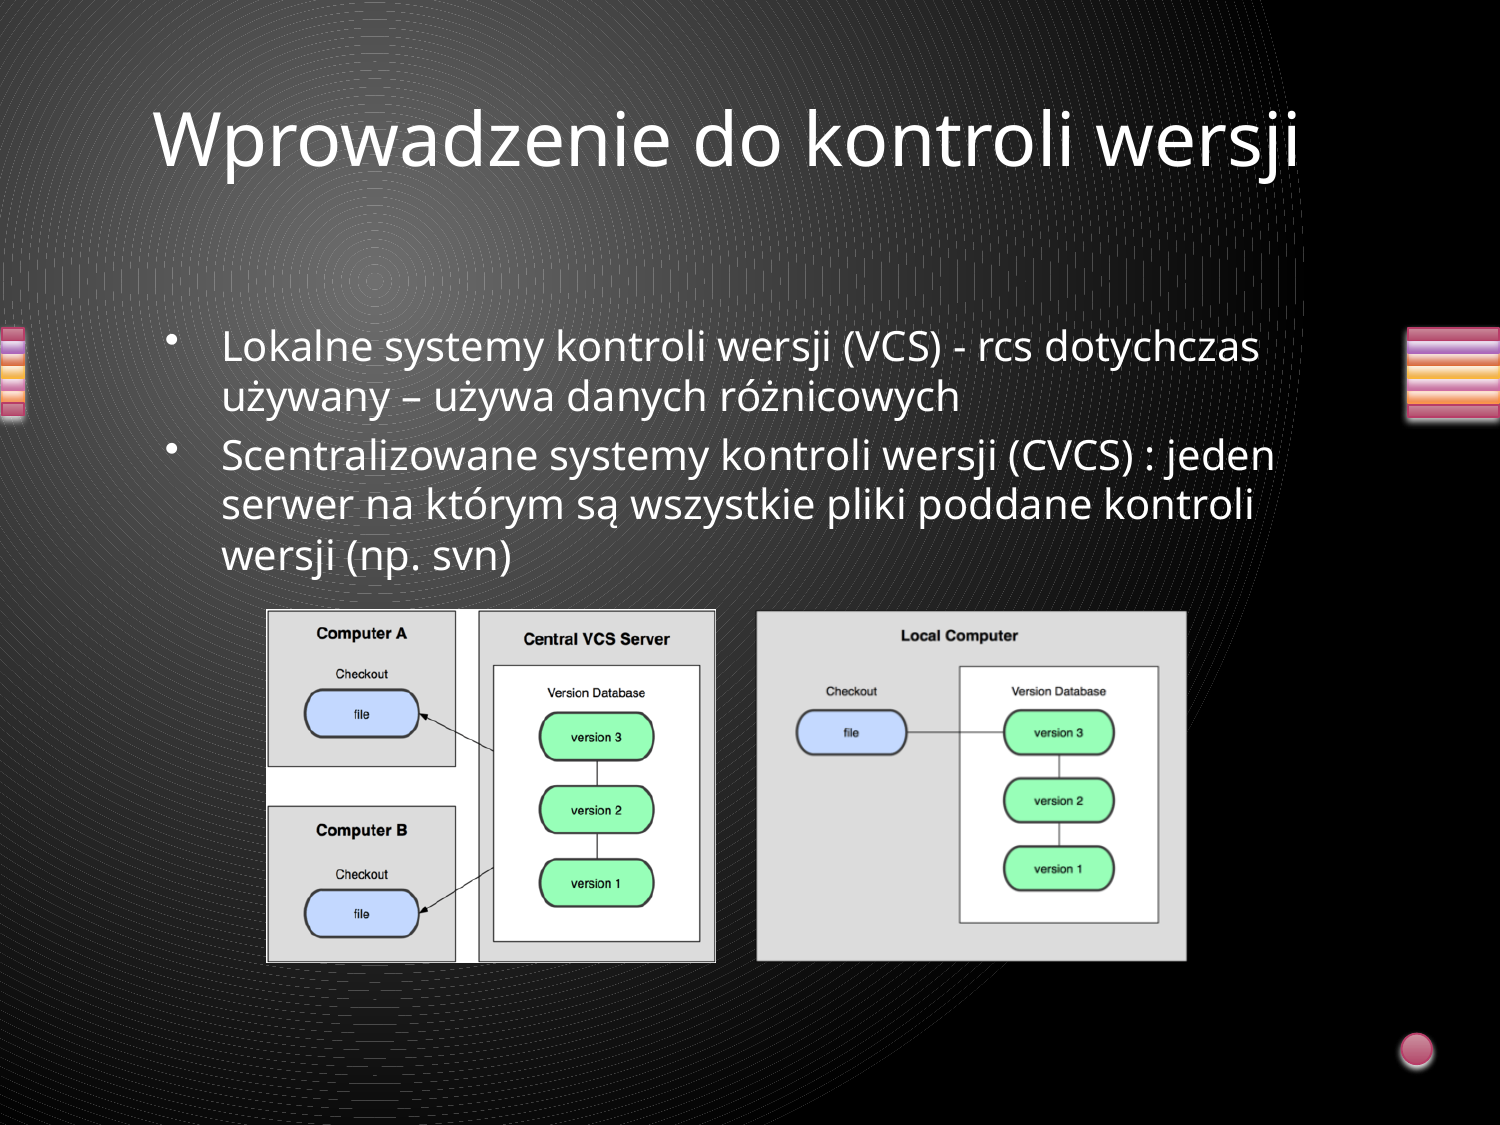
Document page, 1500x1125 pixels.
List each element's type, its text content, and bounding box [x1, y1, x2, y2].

picture [265, 609, 717, 963]
picture [754, 609, 1190, 963]
text_box [1400, 1032, 1433, 1066]
list Lokalne systemy kontroli wersji (VCS) - rcs dotychczas używany – używa danych różnicowych Scentralizowane systemy kontroli wersji (CVCS) : jeden serwer na którym są wszystkie pliki poddane kontroli wersji (np. svn) [150, 312, 1375, 1005]
text_box [150, 189, 1388, 261]
title Wprowadzenie do kontroli wersji [137, 1, 1400, 189]
